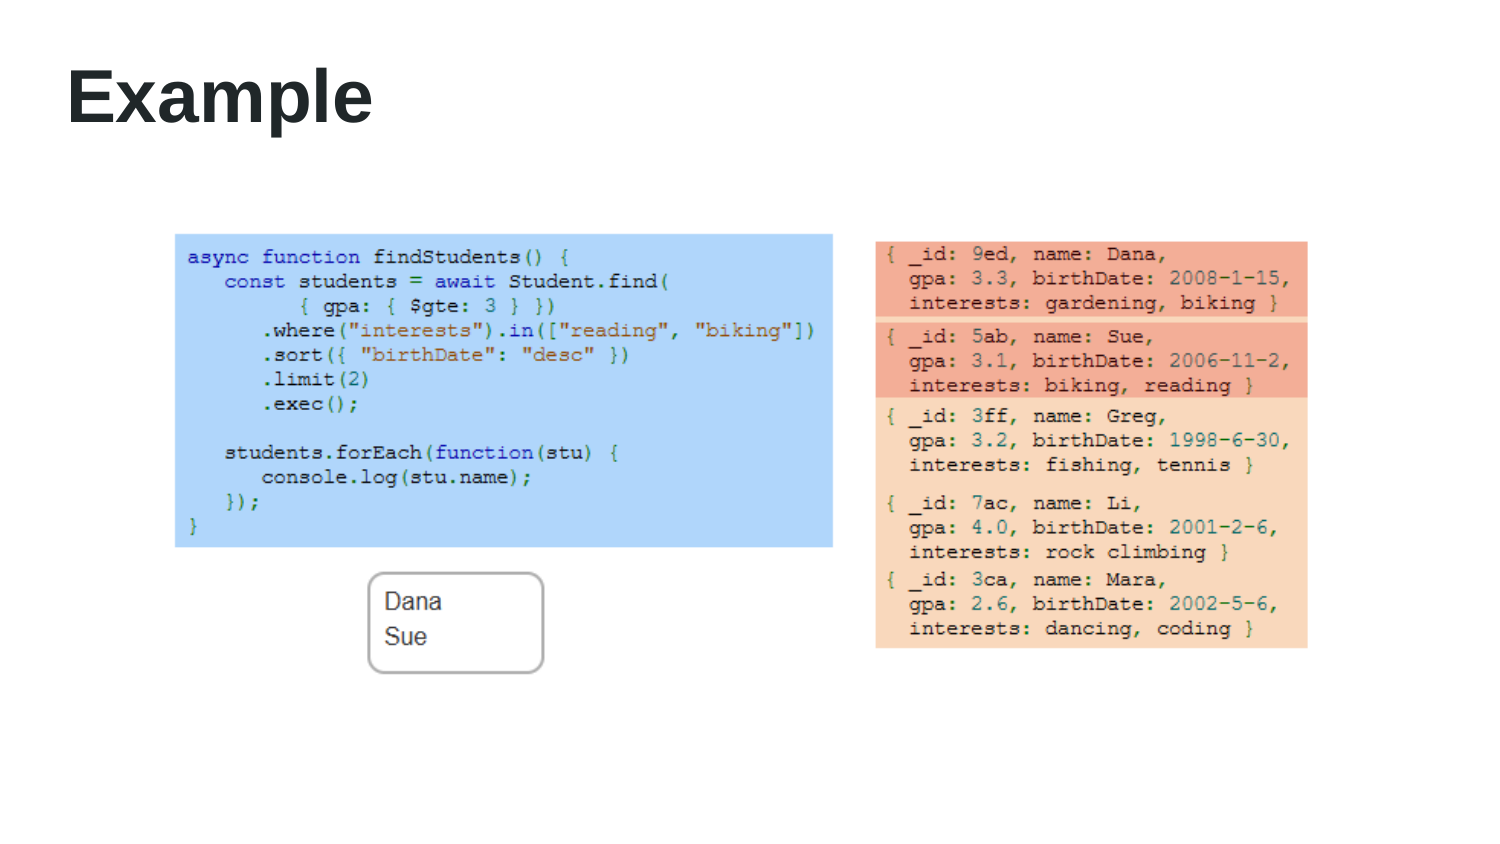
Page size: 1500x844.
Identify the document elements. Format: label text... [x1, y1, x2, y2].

picture [159, 221, 1341, 682]
title Example [51, 51, 1449, 146]
